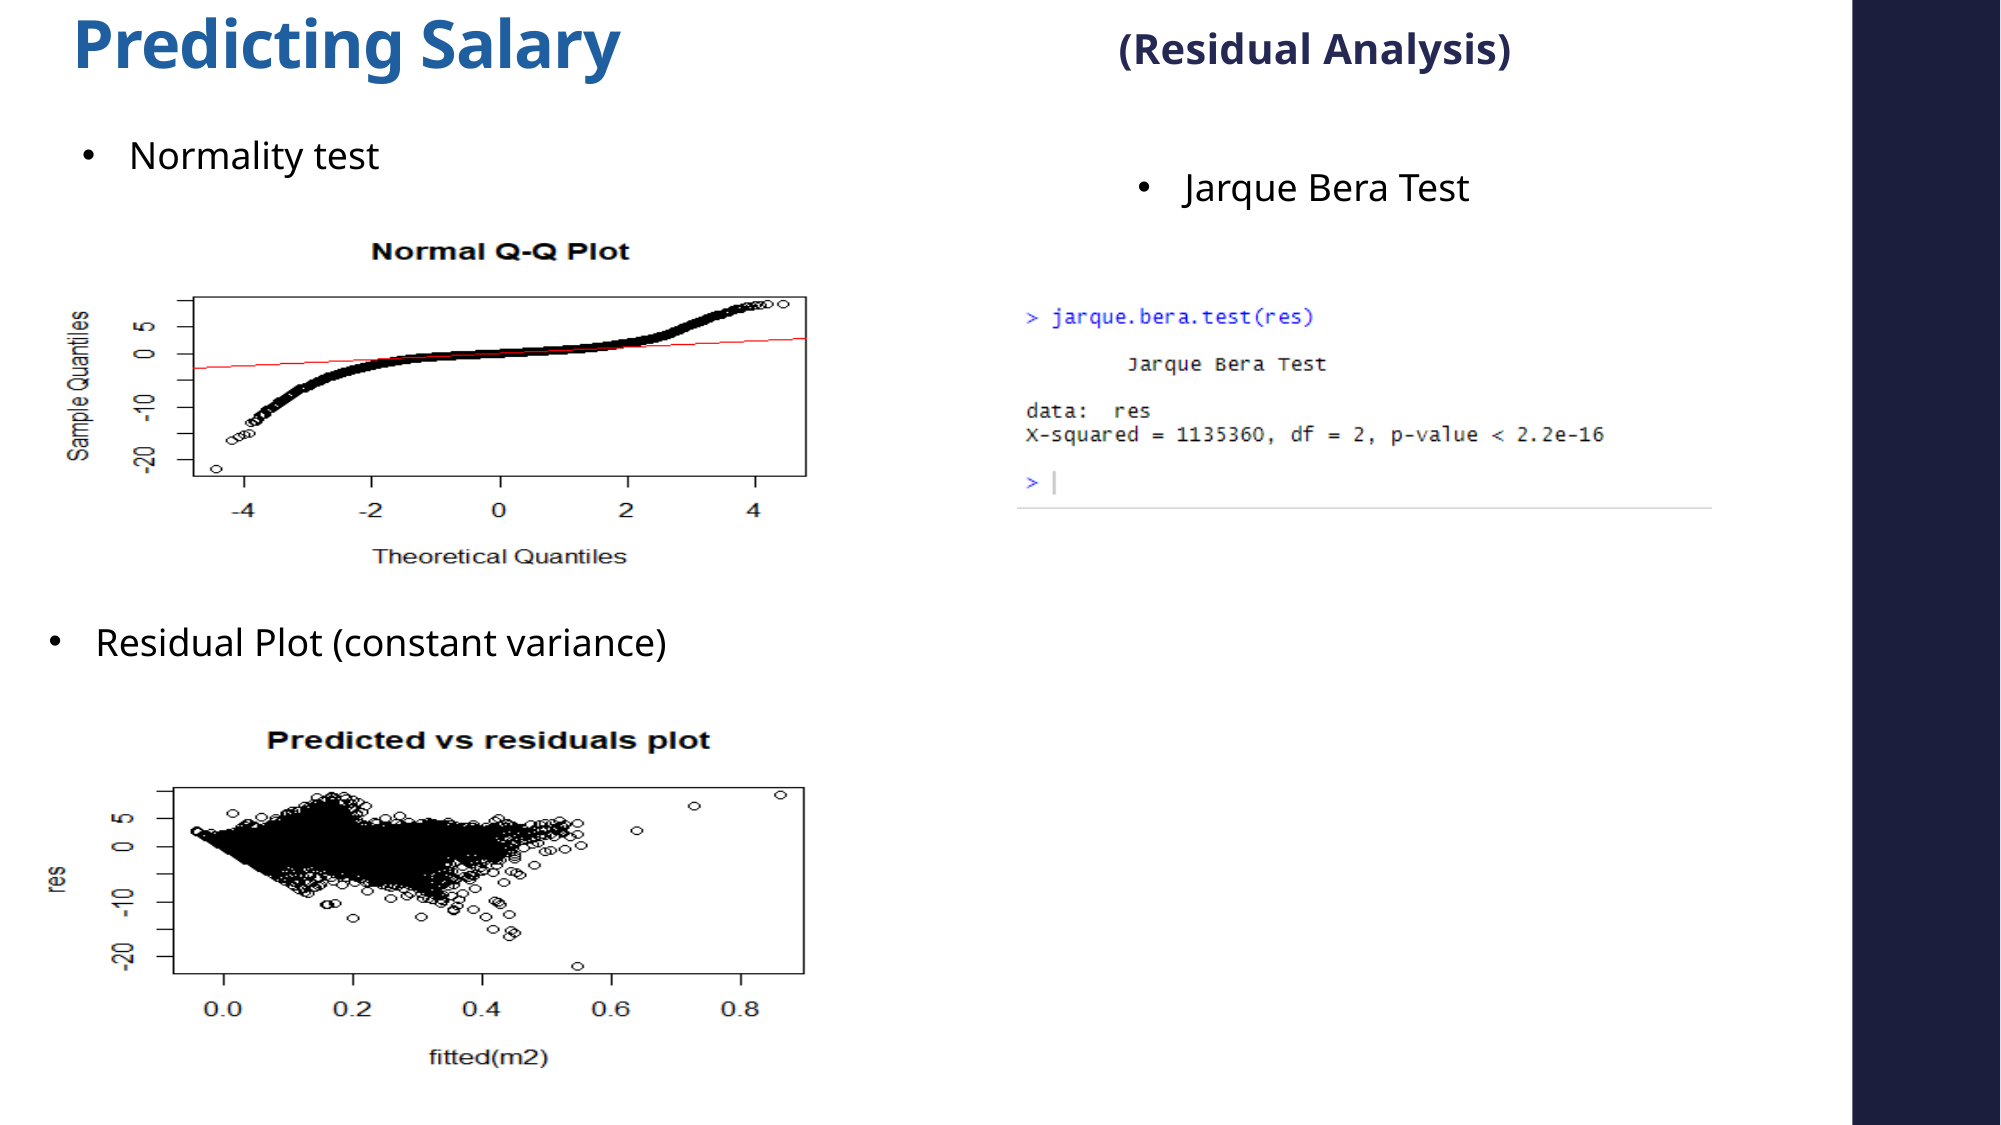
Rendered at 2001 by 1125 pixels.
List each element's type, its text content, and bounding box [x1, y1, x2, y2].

picture [57, 204, 878, 593]
title Predicting Salary [57, 19, 1590, 91]
text_box Jarque Bera Test [1122, 156, 1606, 216]
picture [33, 690, 878, 1094]
list (Residual Analysis) [1070, 10, 1806, 82]
picture [1017, 291, 1712, 510]
text_box Residual Plot (constant variance) [33, 611, 723, 671]
text_box Normality test [67, 124, 415, 185]
